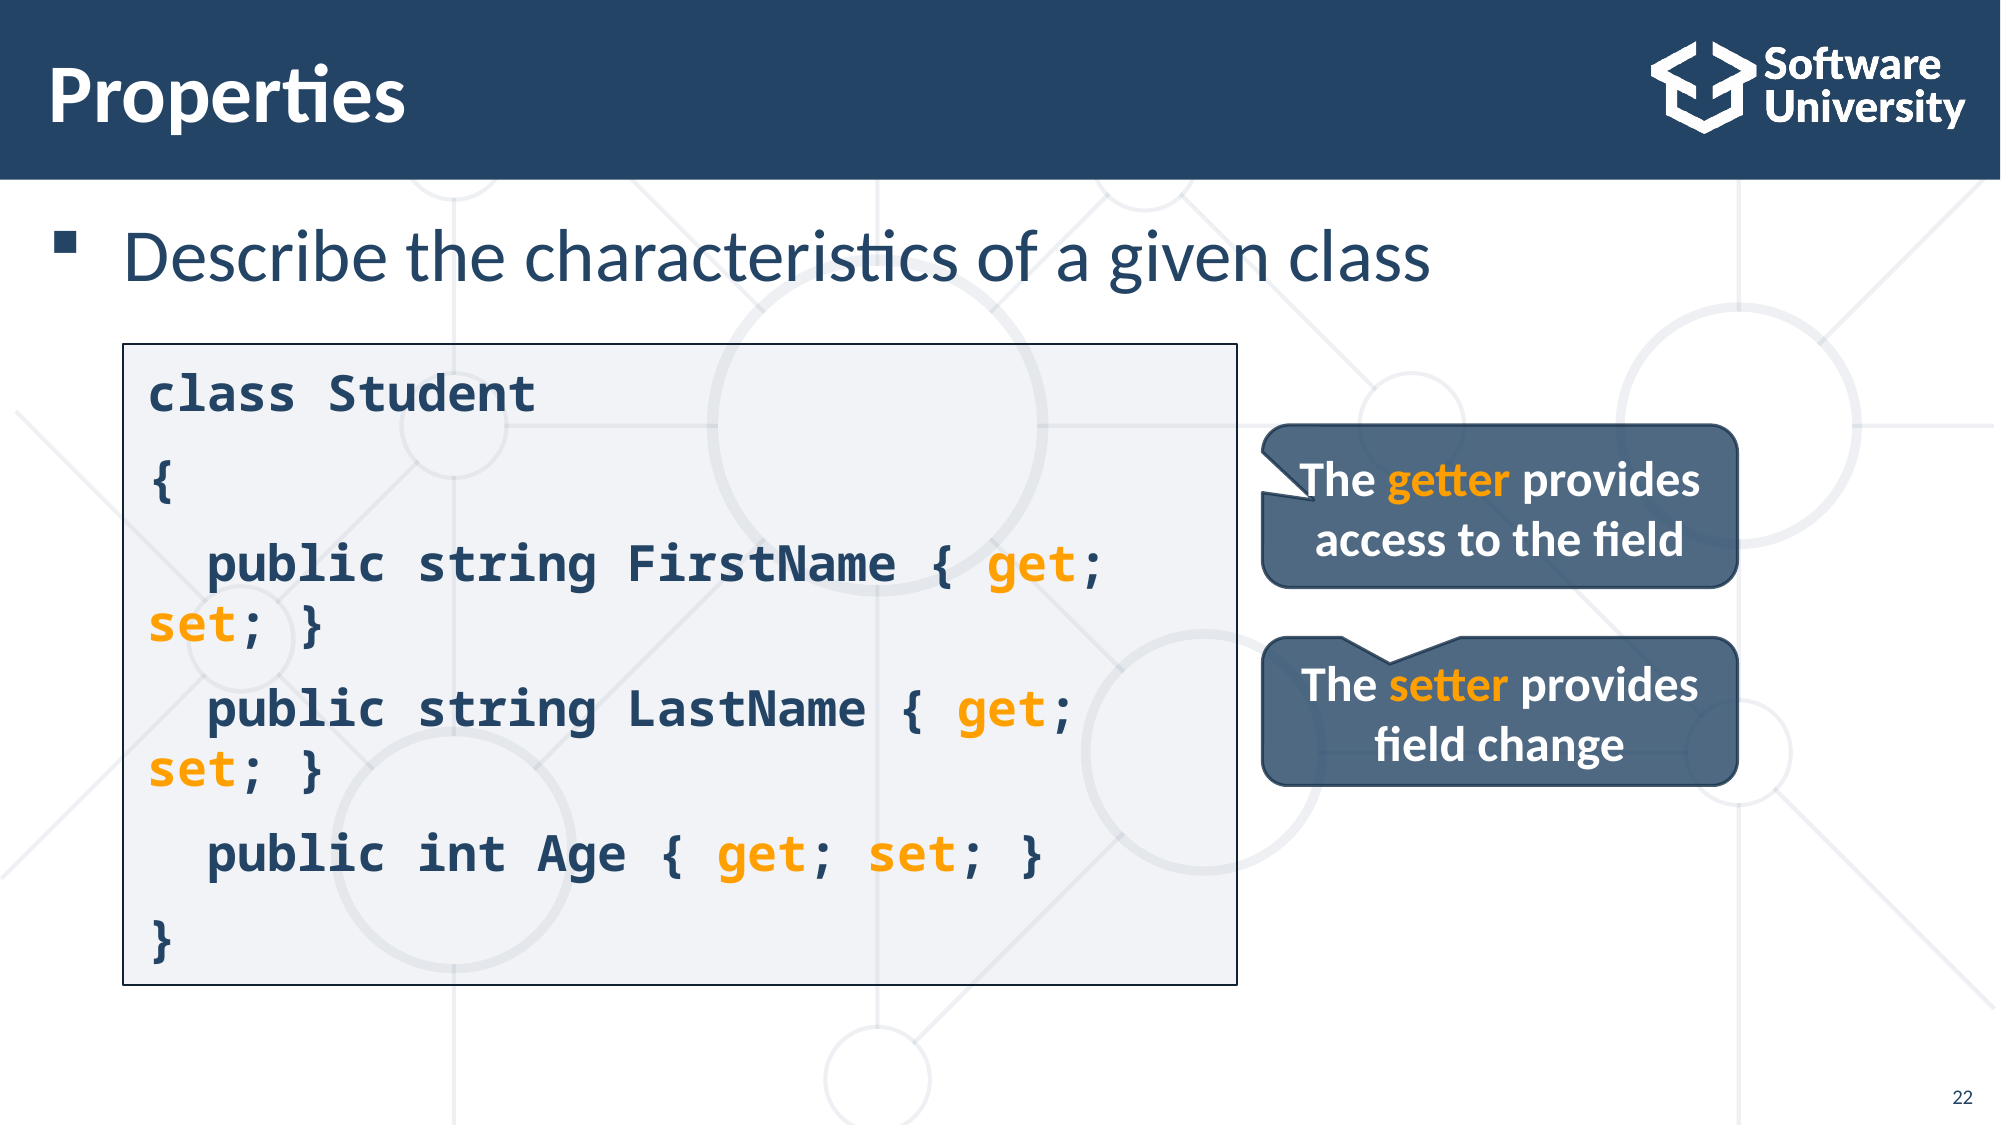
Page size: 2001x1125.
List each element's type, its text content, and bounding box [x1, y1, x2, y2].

title Properties [31, 16, 1625, 162]
list Describe the characteristics of a given class [31, 196, 1969, 1109]
text_box The getter provides access to the field [1260, 422, 1740, 590]
slide_number 22 [1927, 1067, 1989, 1117]
text_box The setter provides field change [1260, 635, 1740, 788]
text_box class Student { public string FirstName { get; set; } public string LastName { get; set; } public int Age { get; set; } } [123, 343, 1238, 985]
picture [1651, 41, 1966, 134]
